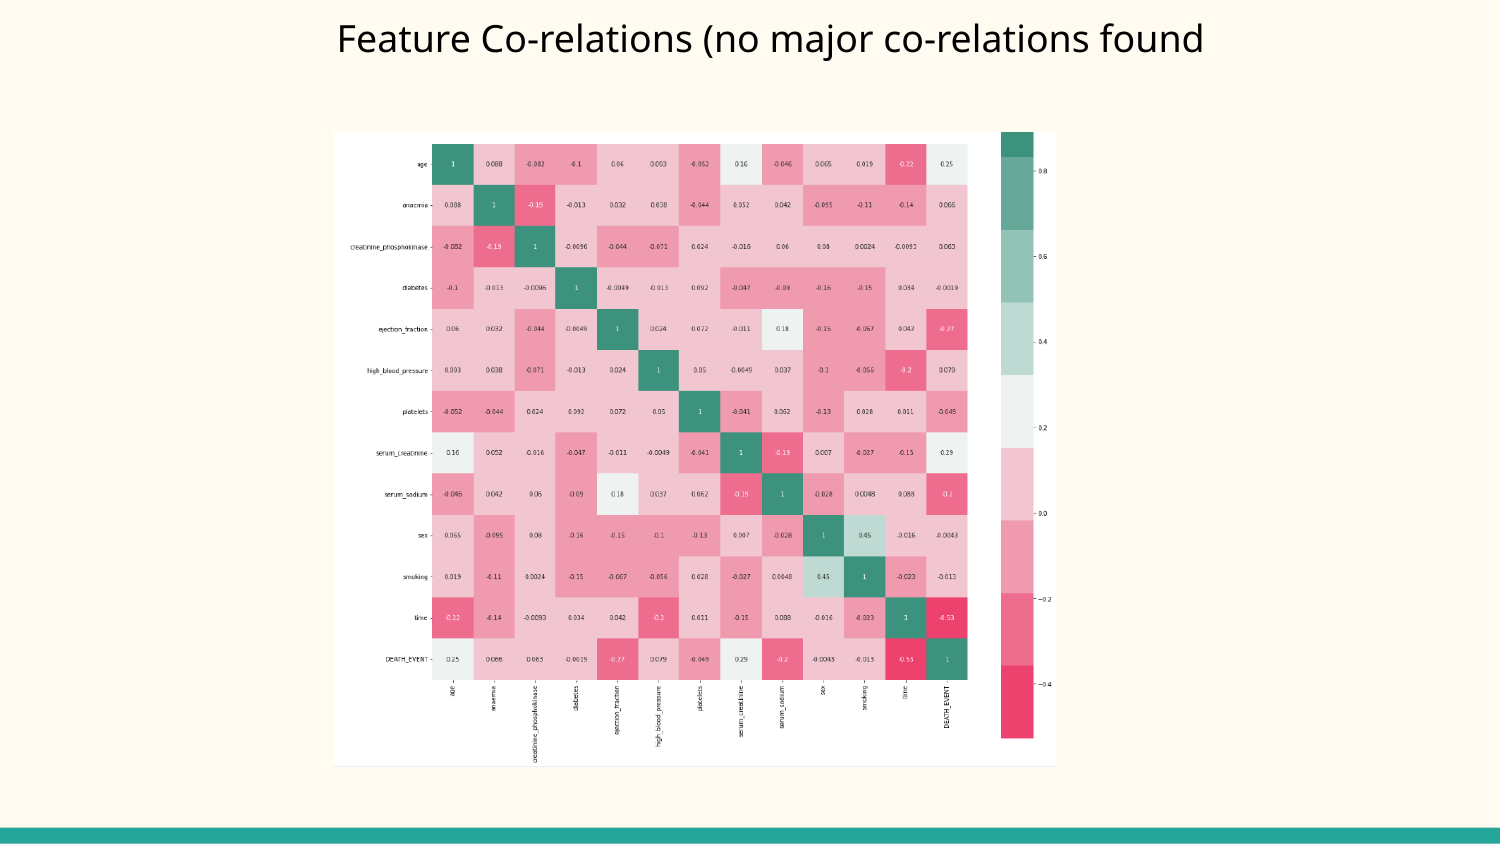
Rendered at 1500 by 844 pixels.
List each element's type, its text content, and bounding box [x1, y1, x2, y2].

picture [333, 132, 1056, 767]
title Feature Co-relations (no major co-relations found [0, 0, 1500, 101]
